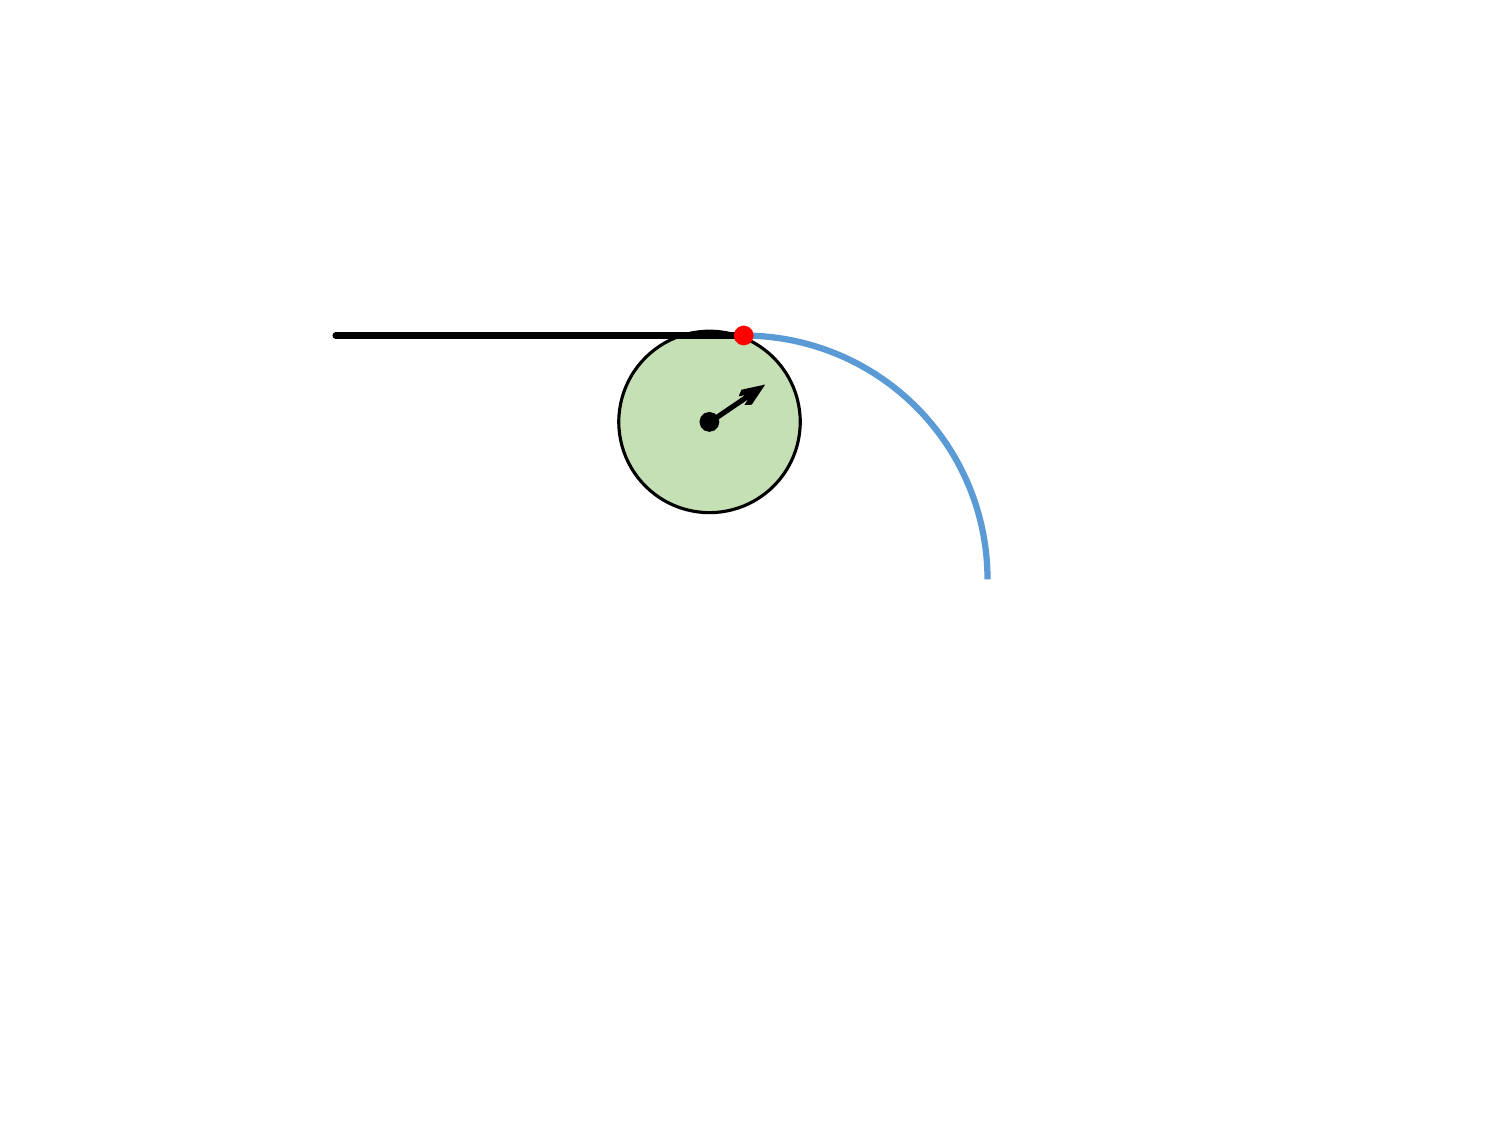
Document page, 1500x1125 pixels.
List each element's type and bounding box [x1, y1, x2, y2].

text_box [335, 327, 988, 824]
